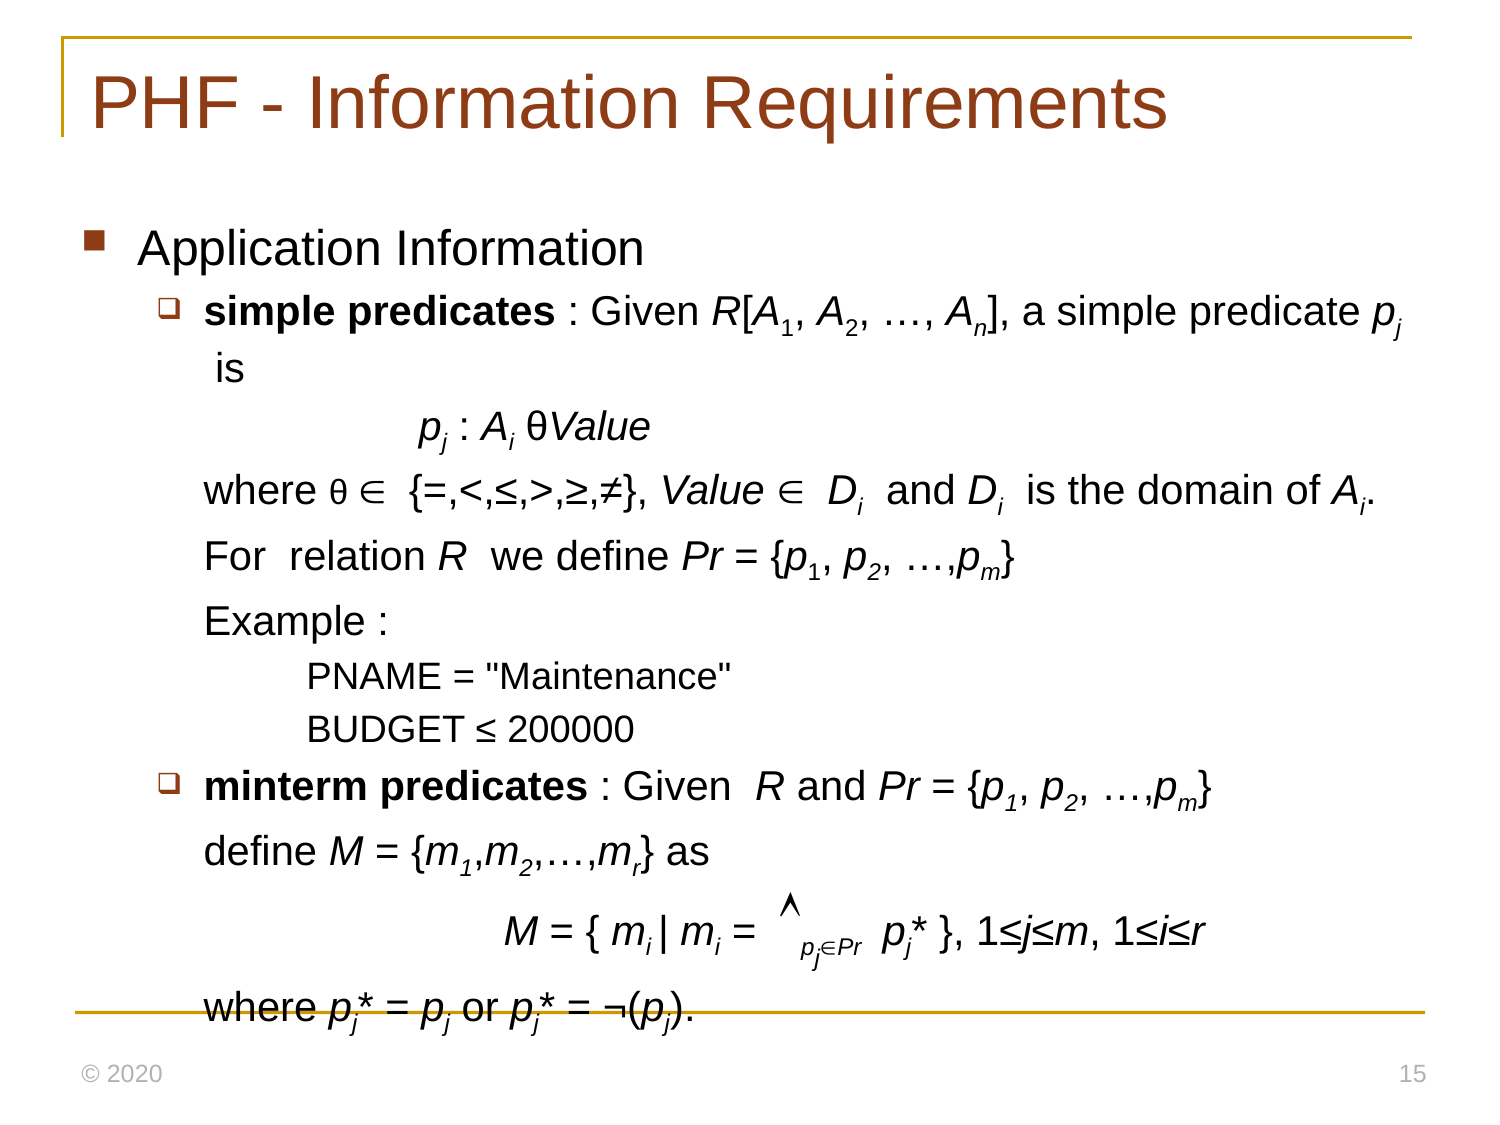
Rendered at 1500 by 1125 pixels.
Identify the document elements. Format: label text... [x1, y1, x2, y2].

slide_number 15 [1104, 1042, 1442, 1103]
footer © 2020 [66, 1042, 573, 1103]
list Application Information simple predicates : Given R[A1, A2, …, An], a simple predicate pj is pj : Ai θValue where θ  {=,<,≤,>,≥,≠}, Value  Di and Di is the domain of Ai. For relation R we define Pr = {p1, p2, …,pm} Example : PNAME = "Maintenance" BUDGET ≤ 200000 minterm predicates : Given R and Pr = {p1, p2, …,pm} define M = {m1,m2,…,mr} as M = { mi | mi = pjPr pj* }, 1≤j≤m, 1≤i≤r where pj* = pj or pj* = ¬(pj). [66, 207, 1417, 1000]
title PHF - Information Requirements [74, 45, 1426, 233]
